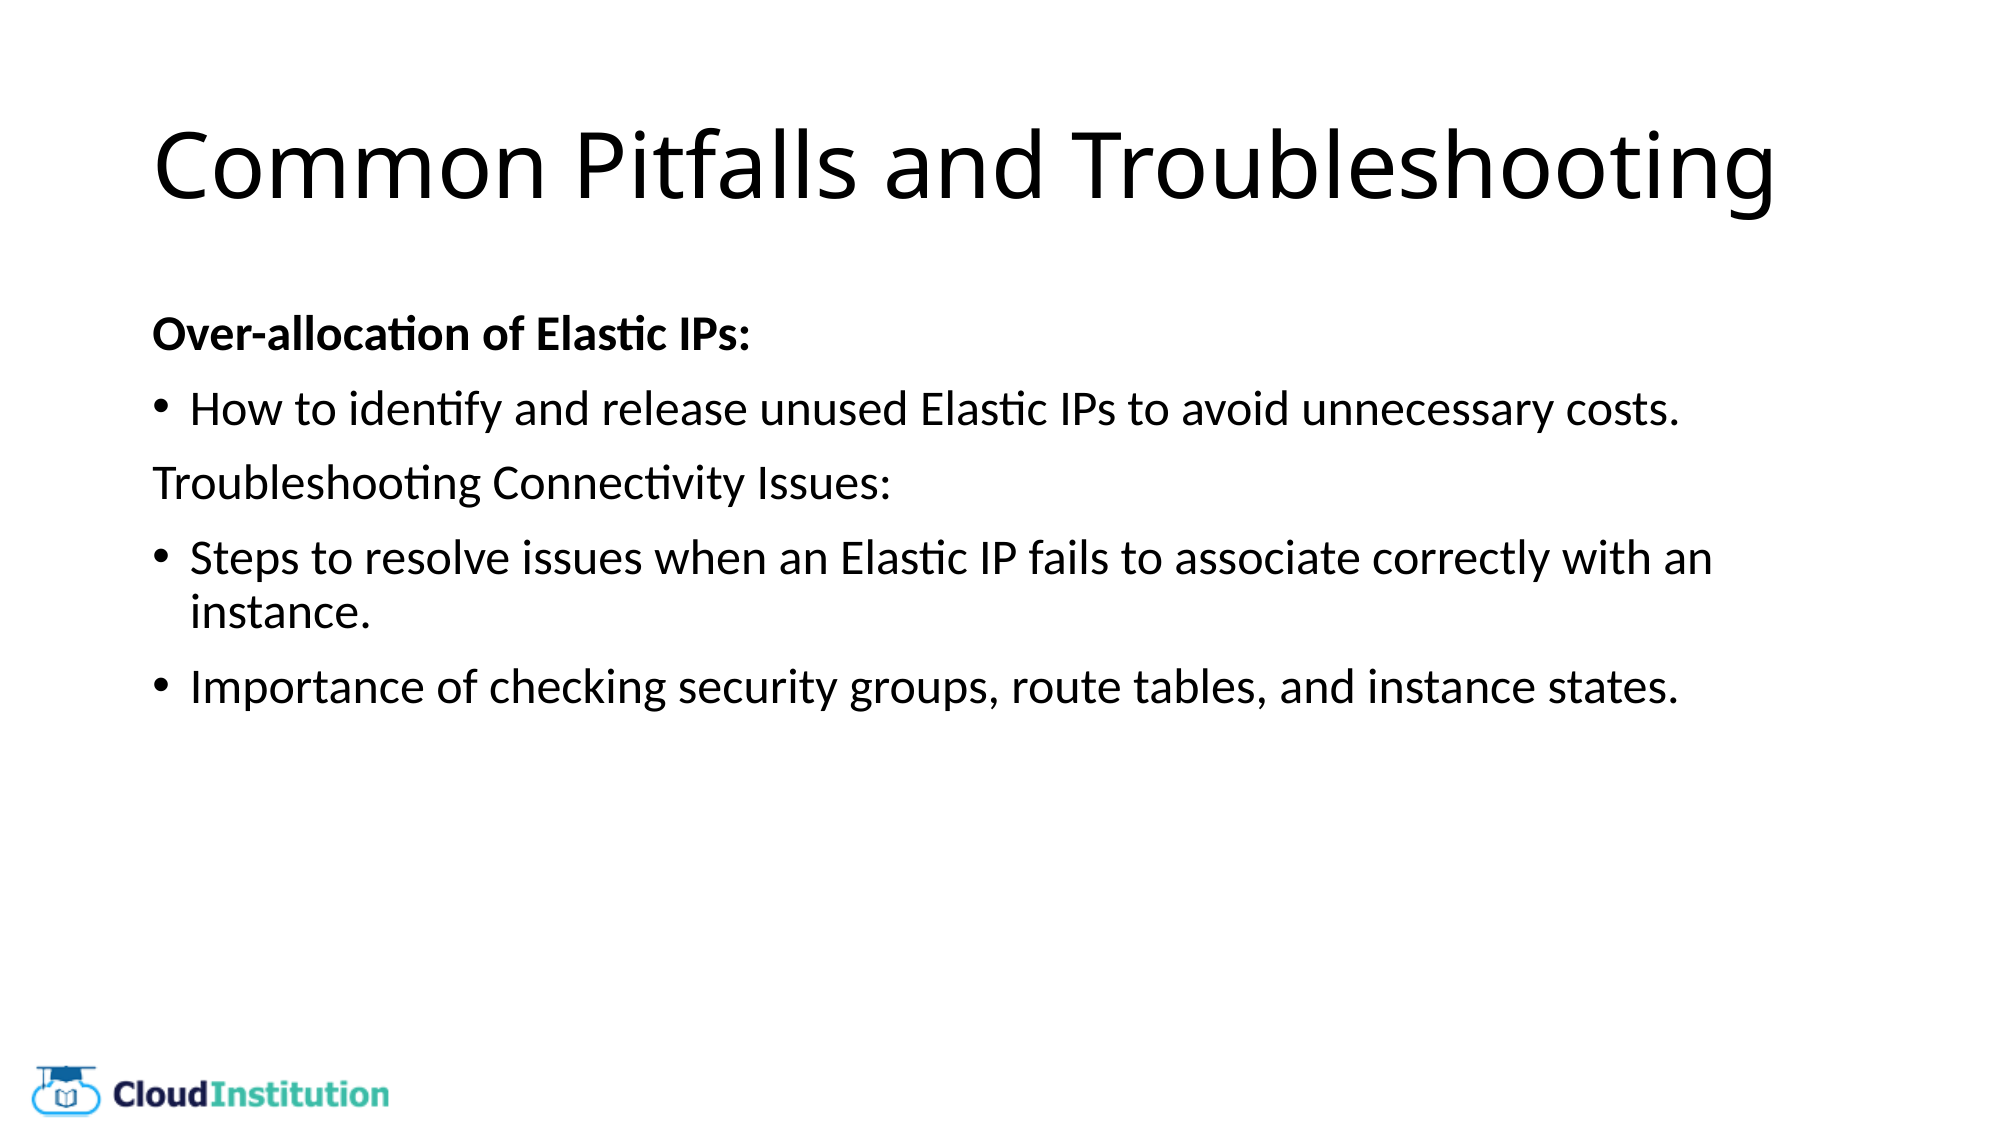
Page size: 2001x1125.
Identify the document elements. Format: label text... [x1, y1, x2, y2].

title Common Pitfalls and Troubleshooting [137, 59, 1863, 278]
picture [24, 1050, 425, 1125]
list Over-allocation of Elastic IPs: How to identify and release unused Elastic IPs to avoid unnecessary costs. Troubleshooting Connectivity Issues: Steps to resolve issues when an Elastic IP fails to associate correctly with an instance. Importance of checking security groups, route tables, and instance states. [137, 299, 1863, 1014]
